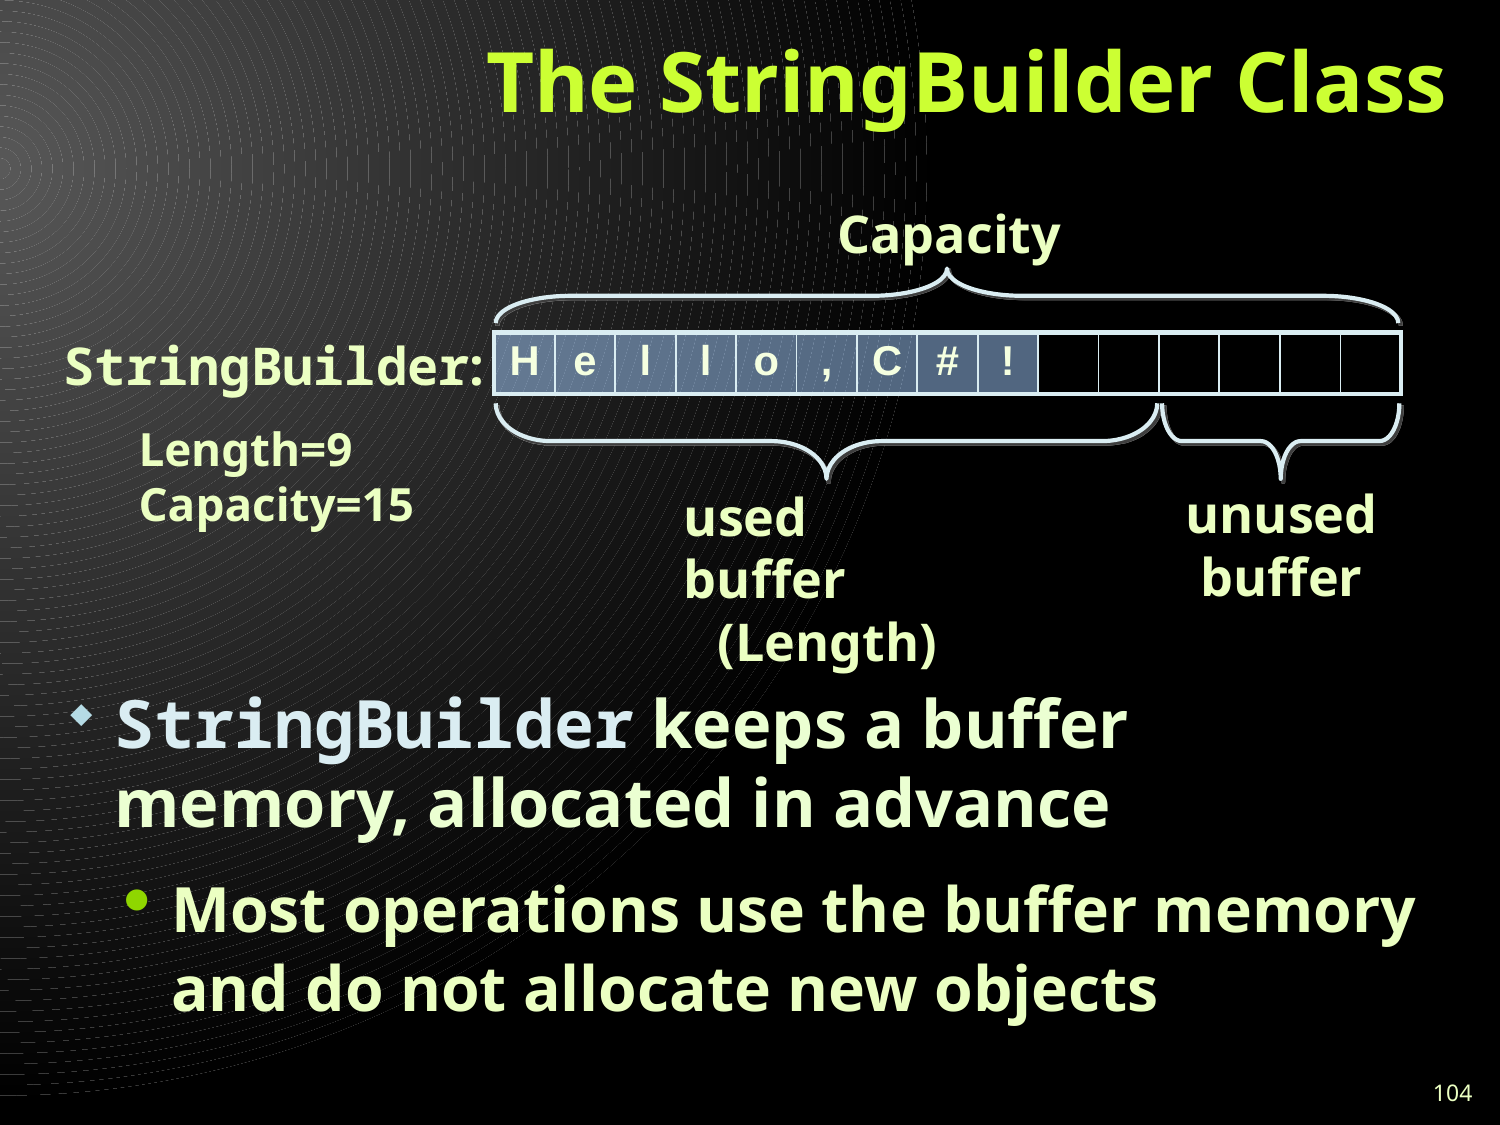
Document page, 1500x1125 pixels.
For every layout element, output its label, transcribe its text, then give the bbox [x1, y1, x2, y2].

table_header H [500, 335, 554, 392]
text_box used buffer (Length) [669, 476, 986, 679]
table_header , [797, 335, 856, 392]
text_box [495, 272, 1399, 324]
text_box StringBuilder: Length=9 Capacity=15 [48, 325, 500, 538]
table_header [1281, 335, 1340, 392]
title The StringBuilder Class [300, 12, 1463, 163]
table_header e [556, 335, 614, 392]
text_box unused buffer [1156, 474, 1407, 614]
list StringBuilder keeps a buffer memory, allocated in advance Most operations use the buffer memory and do not allocate new objects [53, 675, 1447, 1083]
table_header [1039, 335, 1098, 392]
table_header [1099, 335, 1158, 392]
table_header [1341, 335, 1399, 392]
text_box Capacity [822, 194, 1076, 272]
table_header [1220, 335, 1279, 392]
table_header # [918, 335, 977, 392]
text_box [1162, 403, 1400, 474]
table_header l [616, 335, 675, 392]
table_header o [737, 335, 796, 392]
table_header l [677, 335, 735, 392]
table_header C [858, 335, 916, 392]
slide_number 104 [1412, 1074, 1488, 1113]
table_header [1160, 335, 1218, 392]
table_header ! [979, 335, 1037, 392]
text_box [500, 403, 1158, 476]
